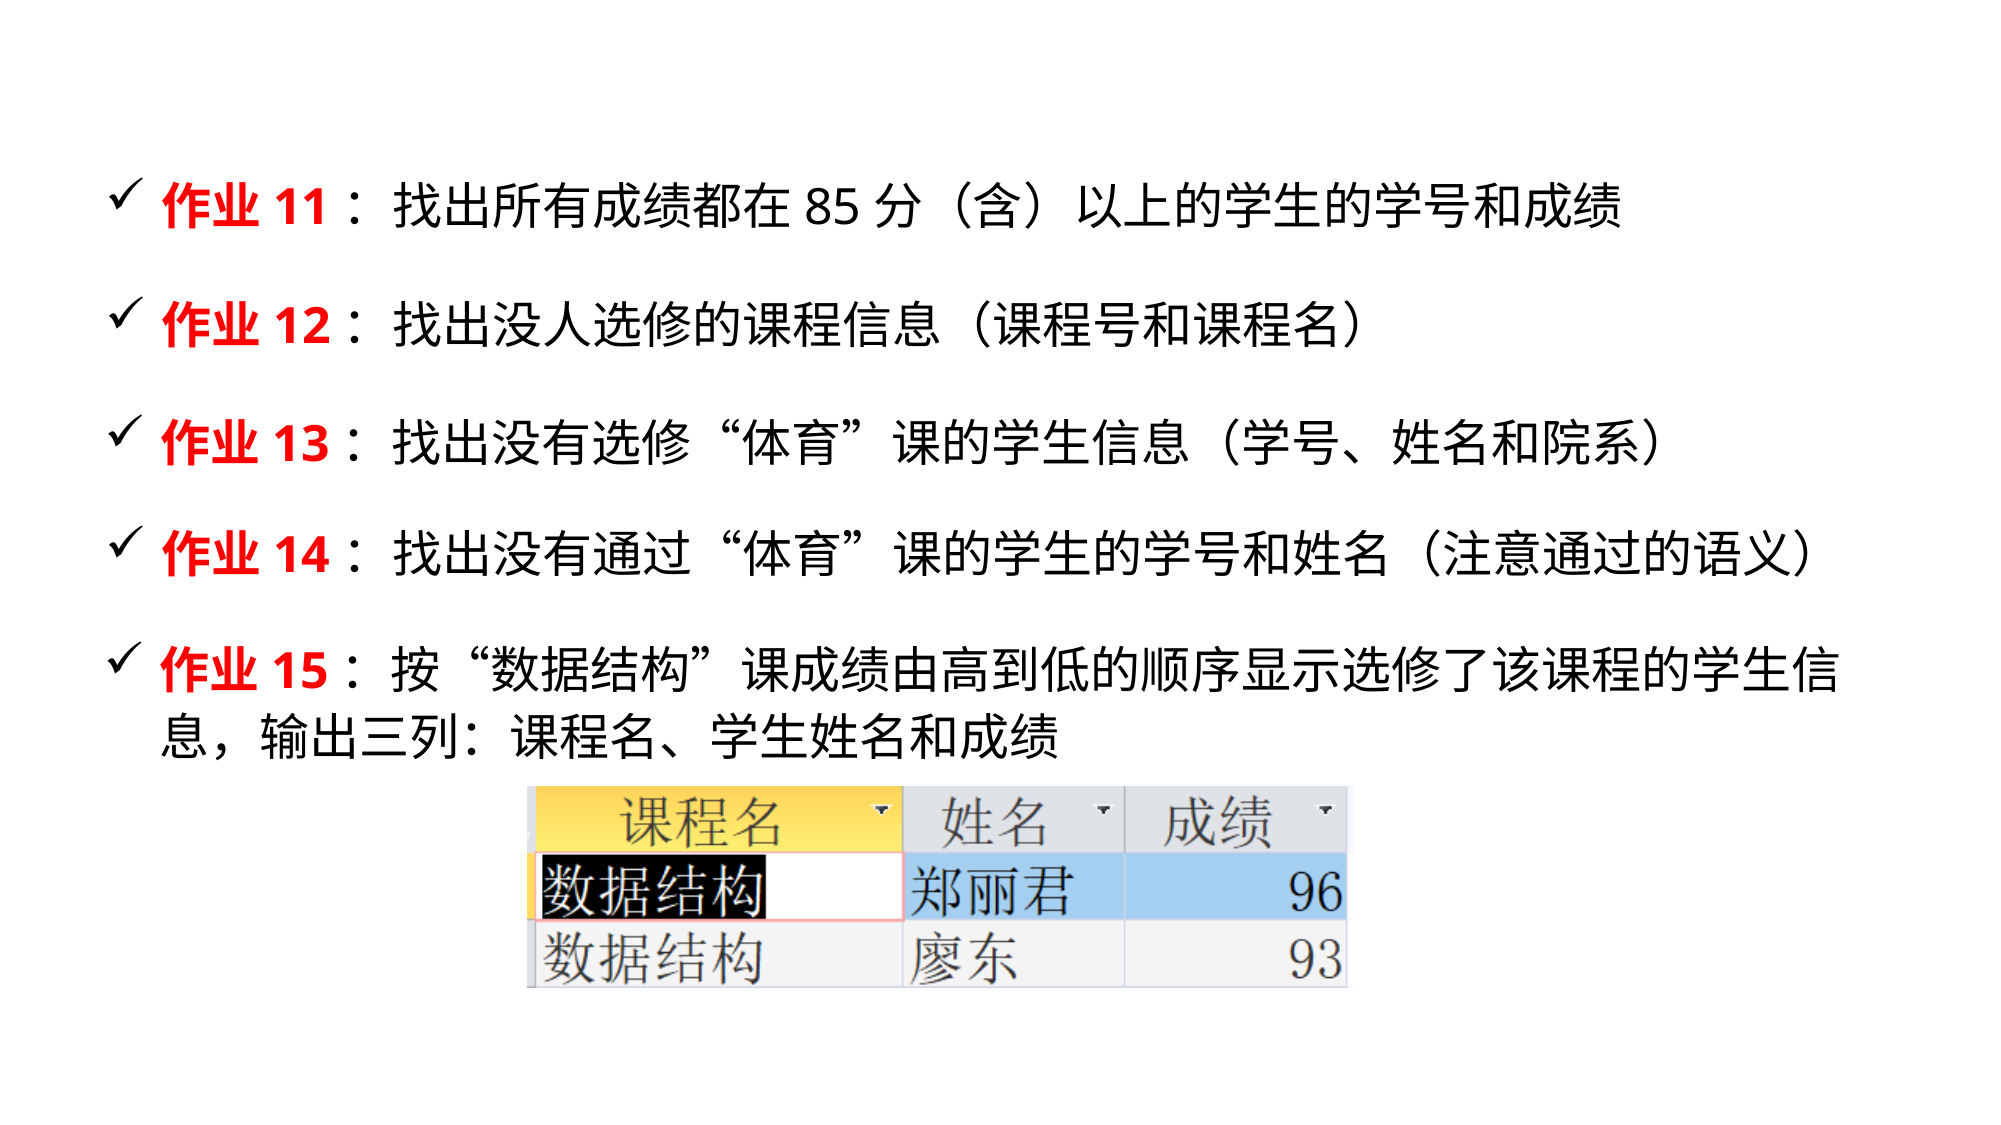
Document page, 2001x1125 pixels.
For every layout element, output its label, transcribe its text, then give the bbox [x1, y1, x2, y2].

picture [527, 786, 1354, 988]
text_box 作业14：找出没有通过“体育”课的学生的学号和姓名（注意通过的语义） [90, 508, 1934, 590]
text_box 作业13：找出没有选修“体育”课的学生信息（学号、姓名和院系） [89, 397, 1906, 479]
text_box 作业15：按“数据结构”课成绩由高到低的顺序显示选修了该课程的学生信息，输出三列：课程名、学生姓名和成绩 [88, 624, 1905, 773]
text_box 作业12：找出没人选修的课程信息（课程号和课程名） [90, 278, 1745, 361]
text_box 作业11：找出所有成绩都在85分（含）以上的学生的学号和成绩 [90, 160, 1934, 243]
